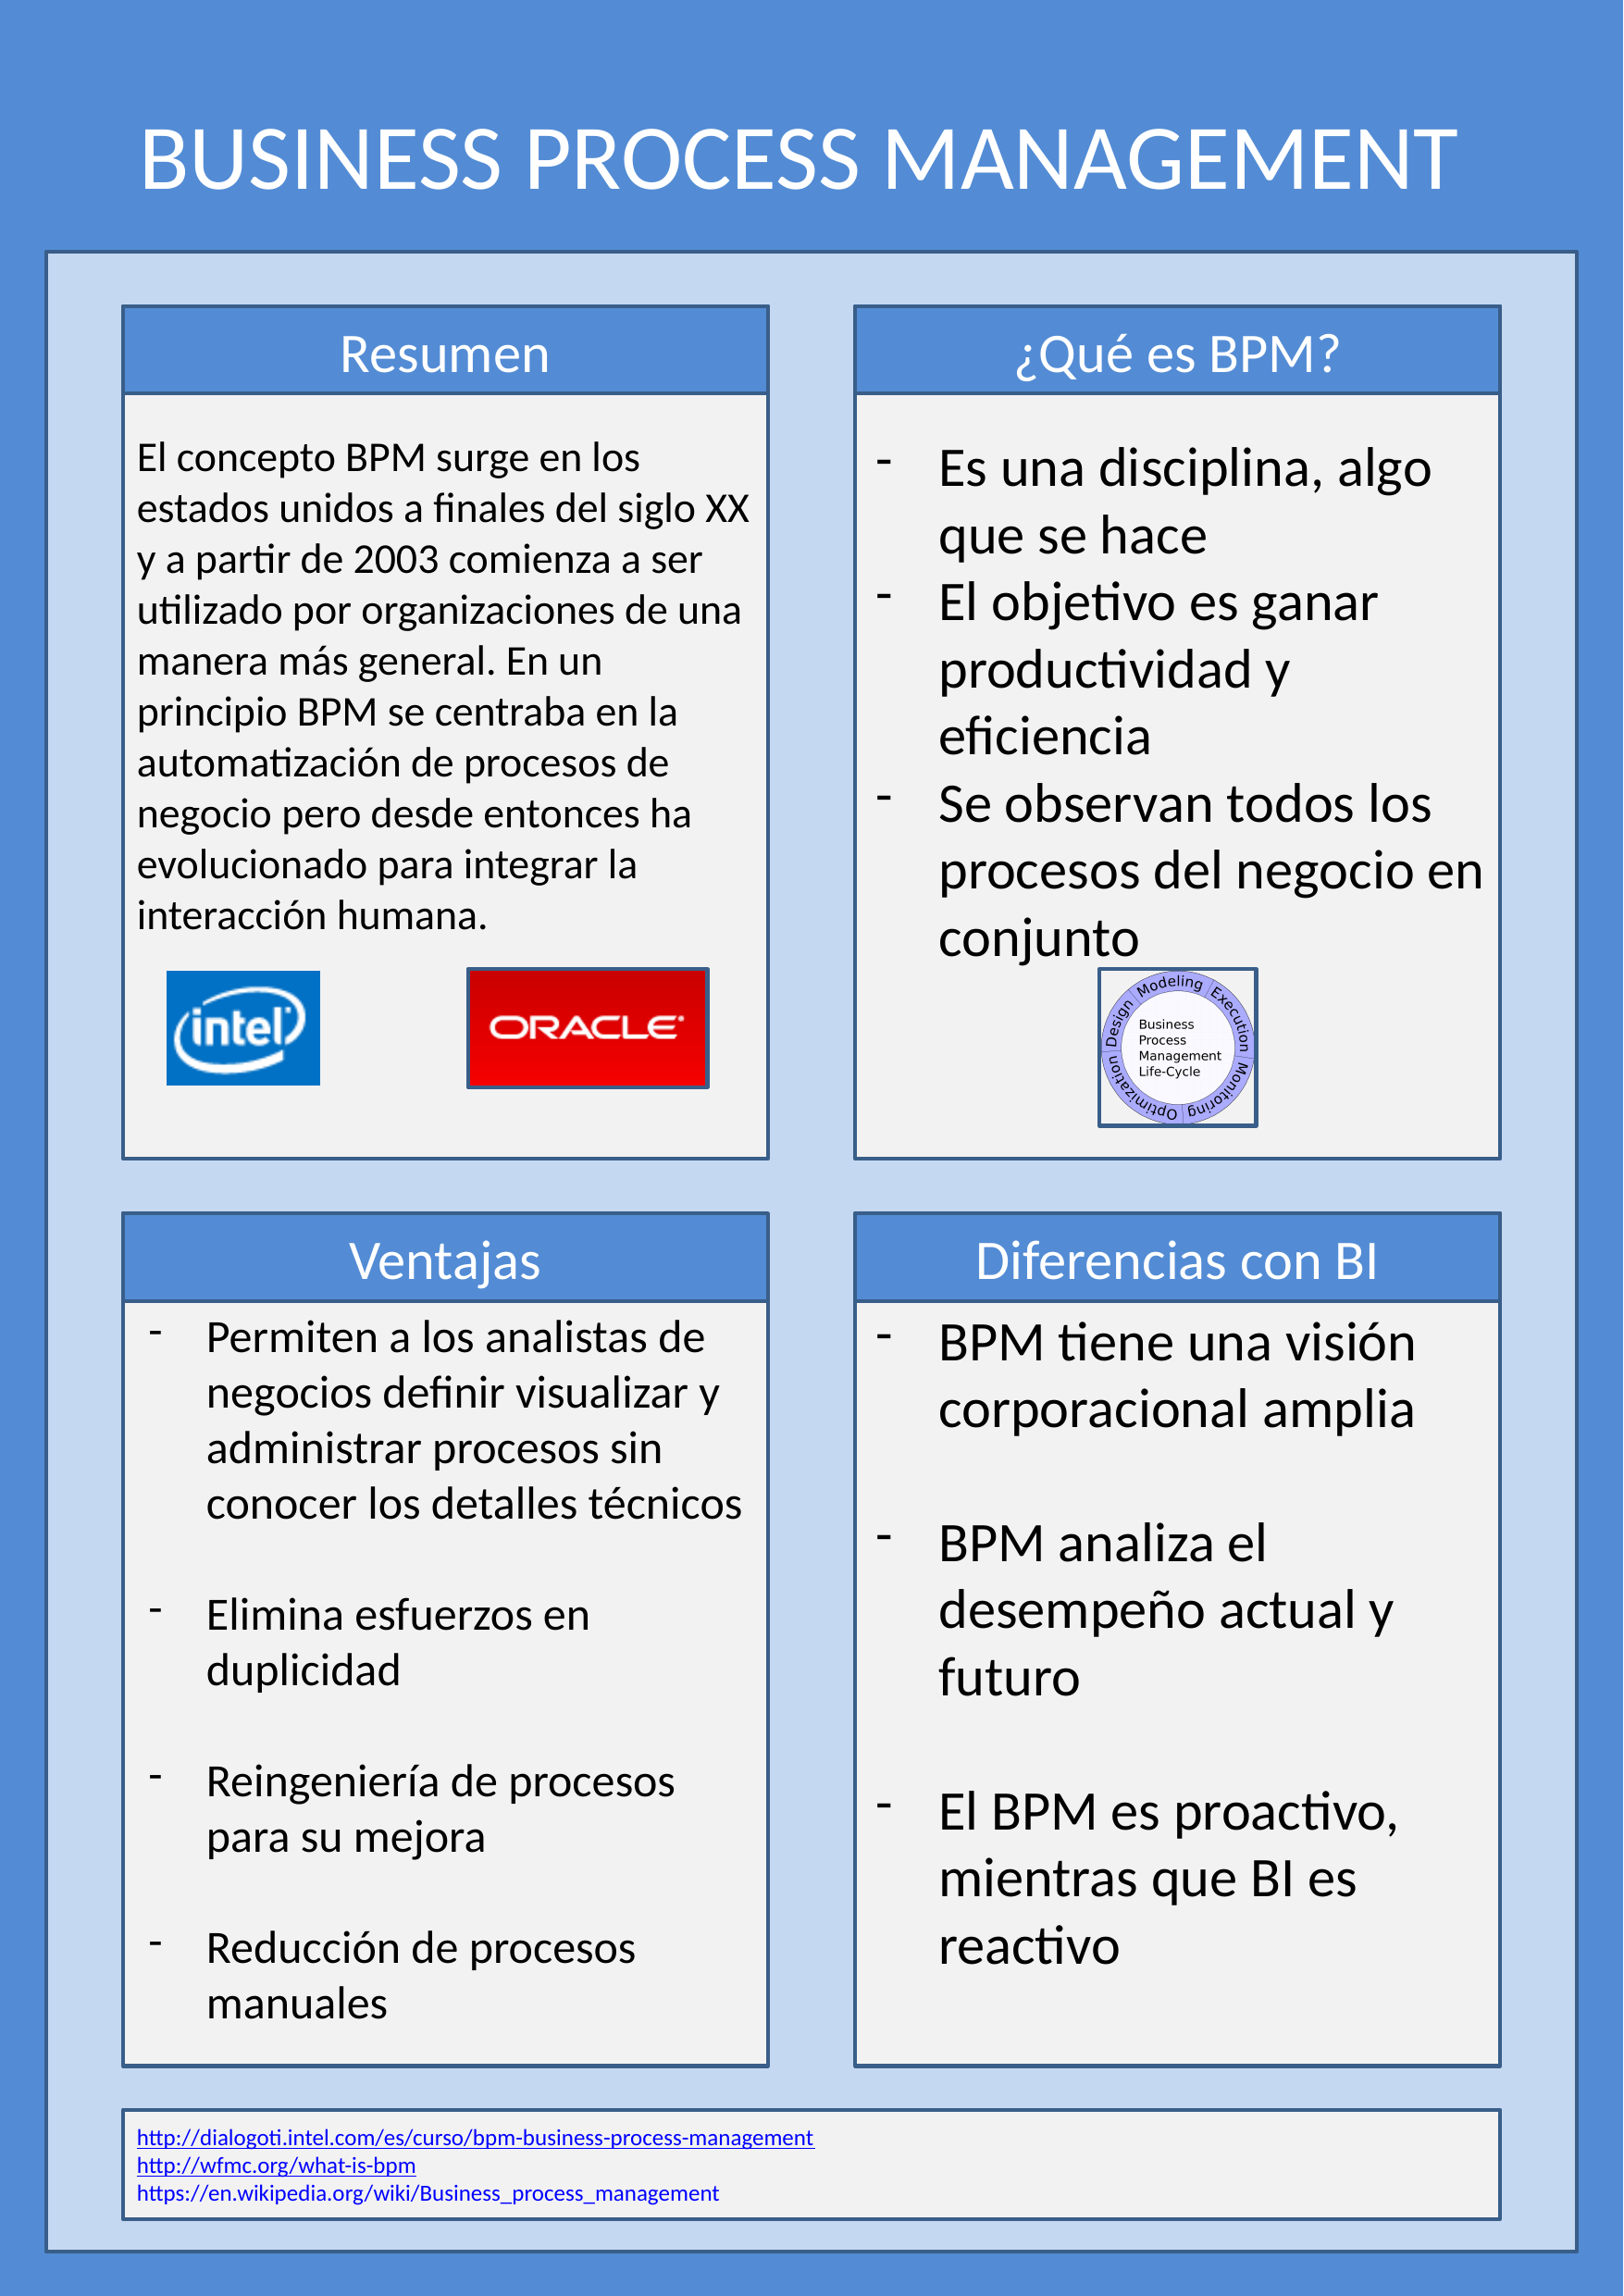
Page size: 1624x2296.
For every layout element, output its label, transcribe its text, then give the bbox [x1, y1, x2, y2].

text_box Ventajas [122, 1213, 768, 1301]
text_box ¿Qué es BPM? [855, 305, 1501, 394]
text_box Diferencias con BI [855, 1213, 1501, 1301]
text_box BUSINESS PROCESS MANAGEMENT [122, 78, 1501, 219]
picture [167, 970, 320, 1086]
text_box El concepto BPM surge en los estados unidos a finales del siglo XX y a partir de 2003 comienza a ser utilizado por organizaciones de una manera más general. En un principio BPM se centraba en la automatización de procesos de negocio pero desde entonces ha evolucionado para integrar la interacción humana. [122, 394, 768, 1160]
text_box Resumen [122, 305, 768, 394]
text_box http://dialogoti.intel.com/es/curso/bpm-business-process-management http://wfmc.org/what-is-bpm https://en.wikipedia.org/wiki/Business_process_management [122, 2109, 1501, 2219]
text_box Permiten a los analistas de negocios definir visualizar y administrar procesos sin conocer los detalles técnicos Elimina esfuerzos en duplicidad Reingeniería de procesos para su mejora Reducción de procesos manuales [122, 1301, 768, 2066]
text_box [46, 251, 1577, 2253]
text_box BPM tiene una visión corporacional amplia BPM analiza el desempeño actual y futuro El BPM es proactivo, mientras que BI es reactivo [855, 1301, 1501, 2066]
picture [469, 970, 706, 1086]
text_box Es una disciplina, algo que se hace El objetivo es ganar productividad y eficiencia Se observan todos los procesos del negocio en conjunto [855, 394, 1501, 1160]
picture [1100, 970, 1255, 1124]
